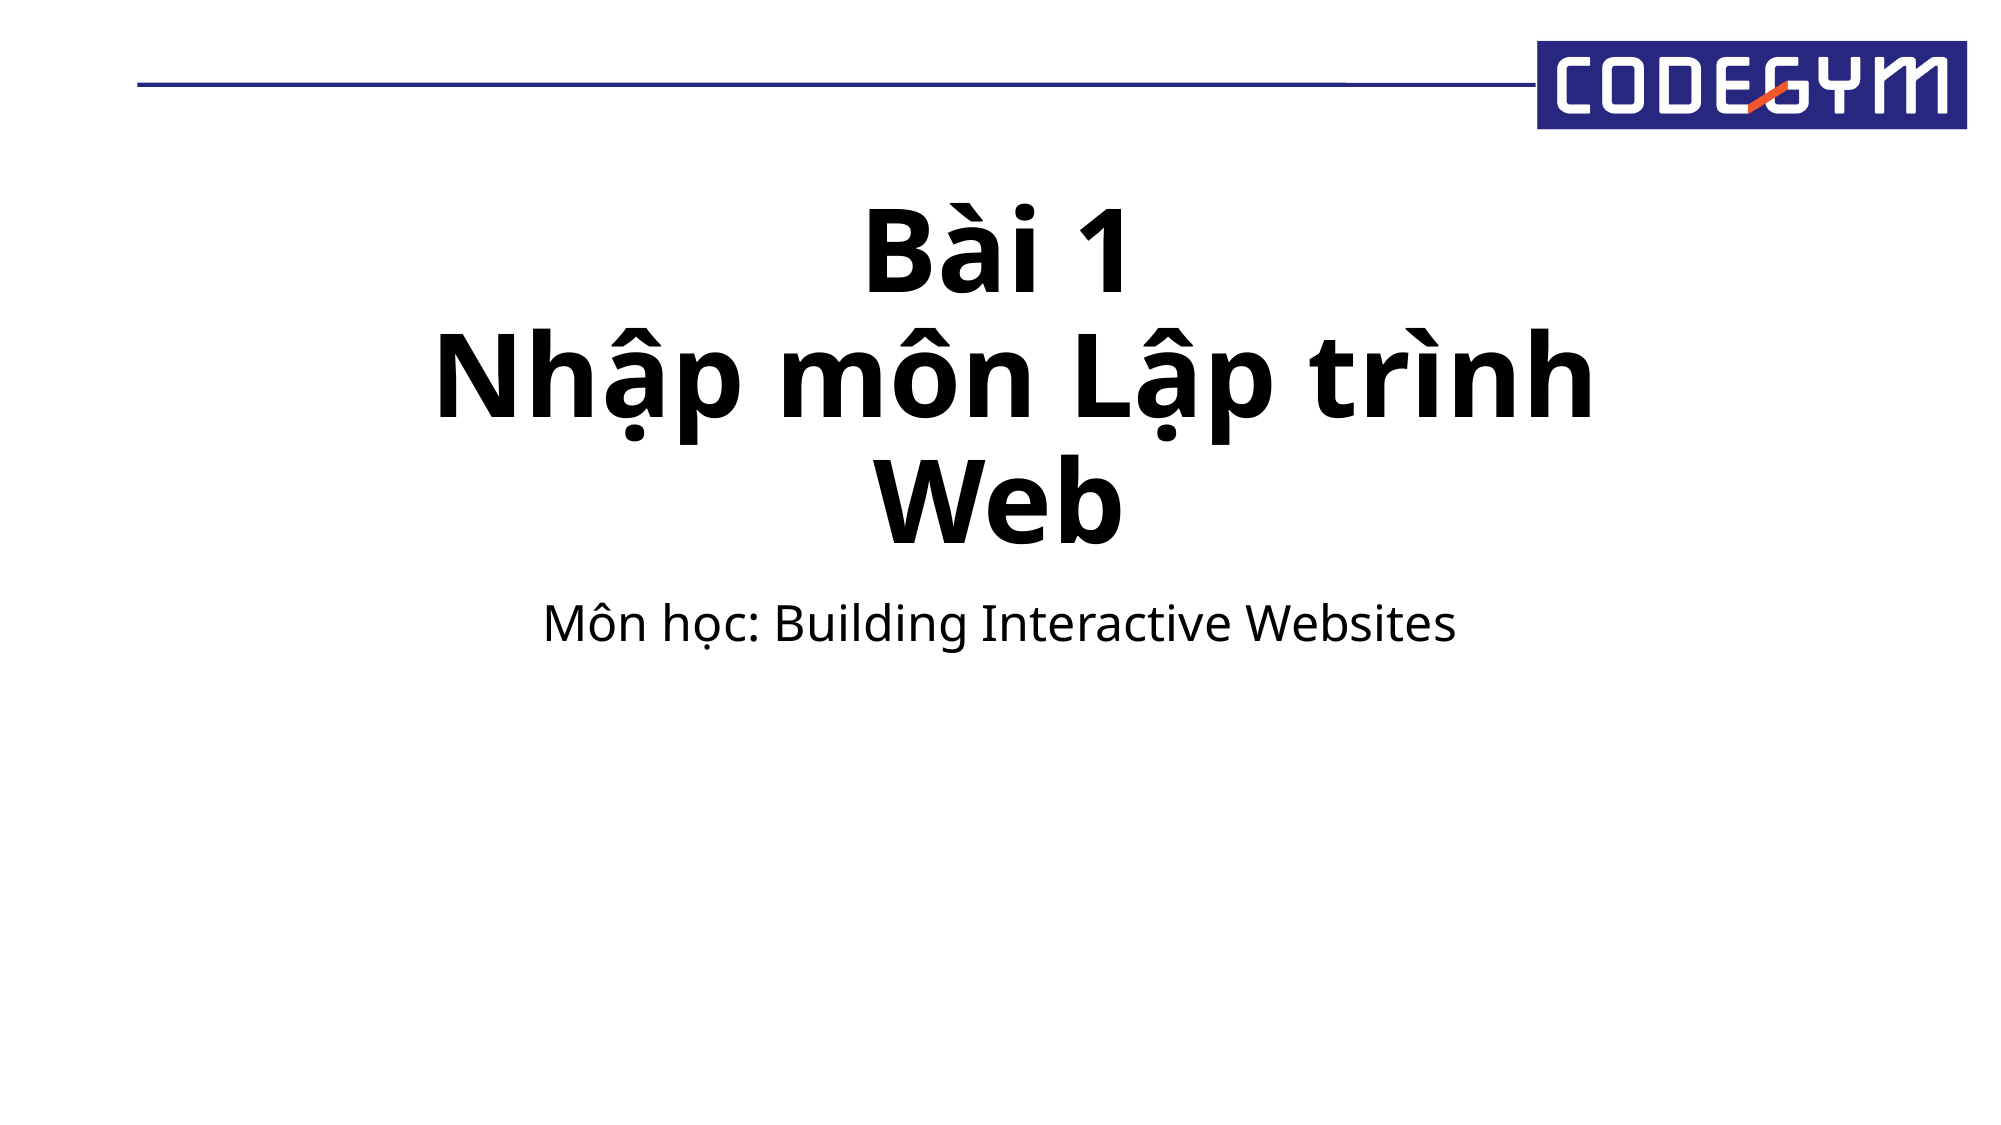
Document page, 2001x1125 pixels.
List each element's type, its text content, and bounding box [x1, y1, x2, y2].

picture [1535, 37, 1971, 132]
subtitle Môn học: Building Interactive Websites [249, 590, 1750, 863]
title Bài 1 Nhập môn Lập trình Web [249, 184, 1750, 576]
